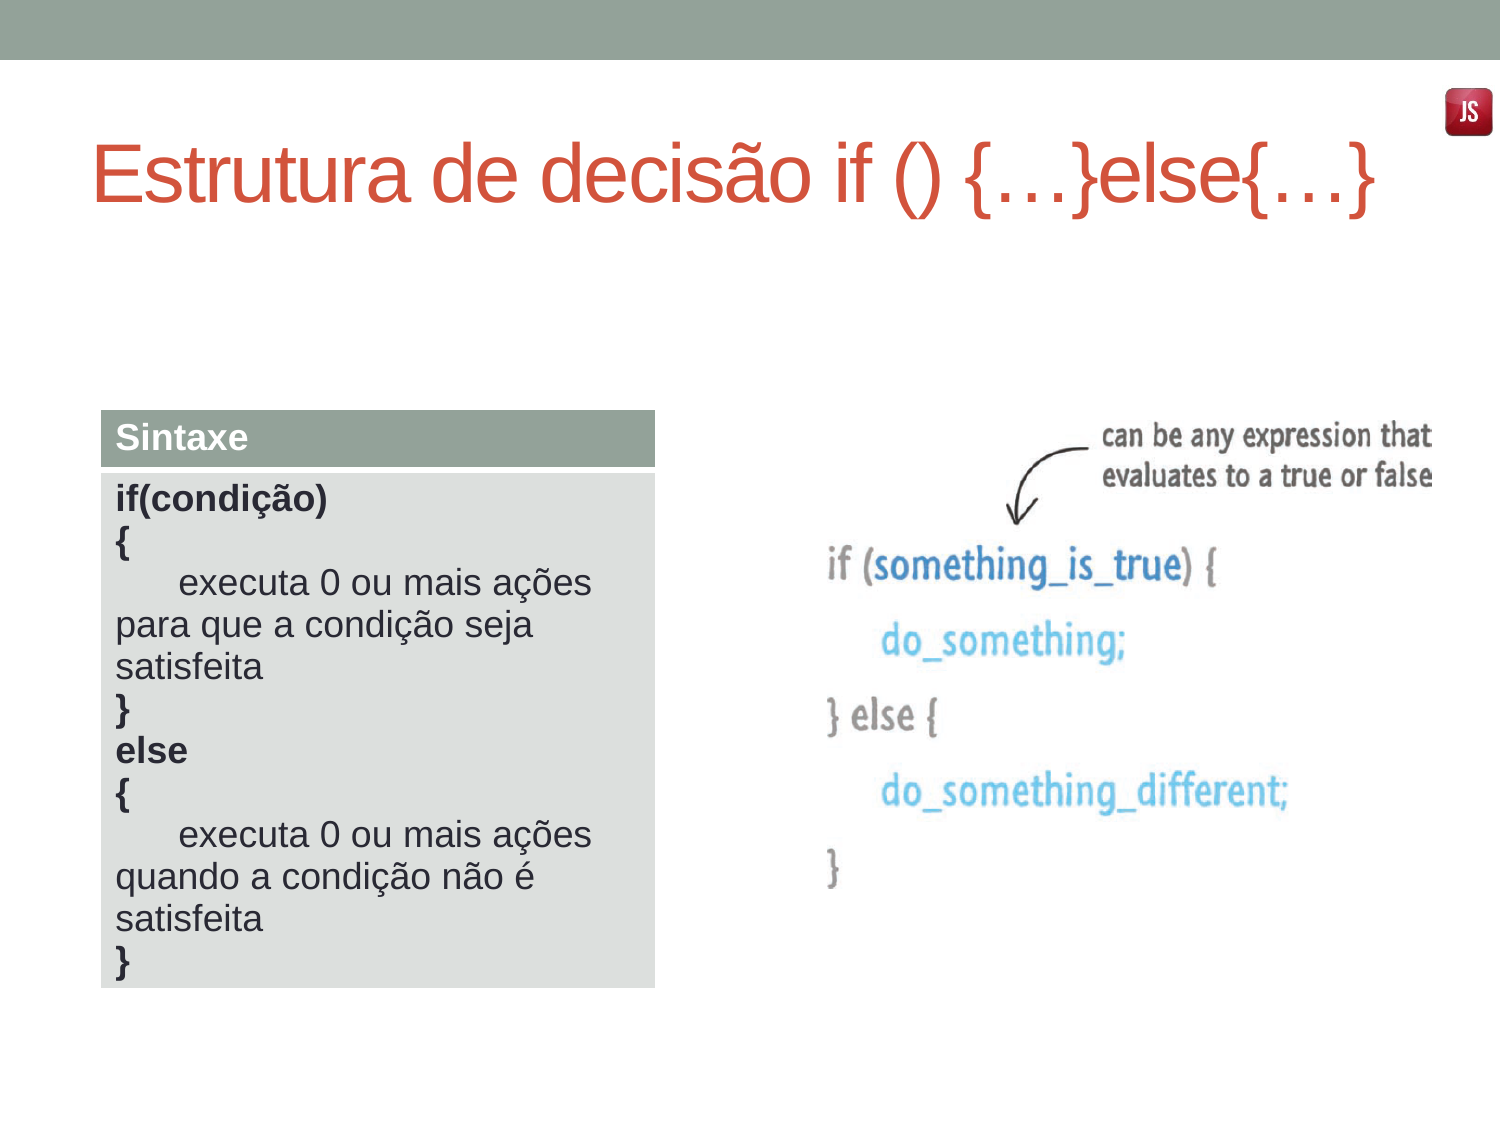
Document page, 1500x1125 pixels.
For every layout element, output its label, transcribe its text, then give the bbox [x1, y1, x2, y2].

picture [1442, 85, 1495, 138]
picture [800, 408, 1453, 894]
title Estrutura de decisão if () {…}else{…} [75, 87, 1425, 250]
table_header Sintaxe [101, 410, 655, 467]
table_cell if(condição) { executa 0 ou mais ações para que a condição seja satisfeita } else { executa 0 ou mais ações quando a condição não é satisfeita } [101, 473, 655, 988]
